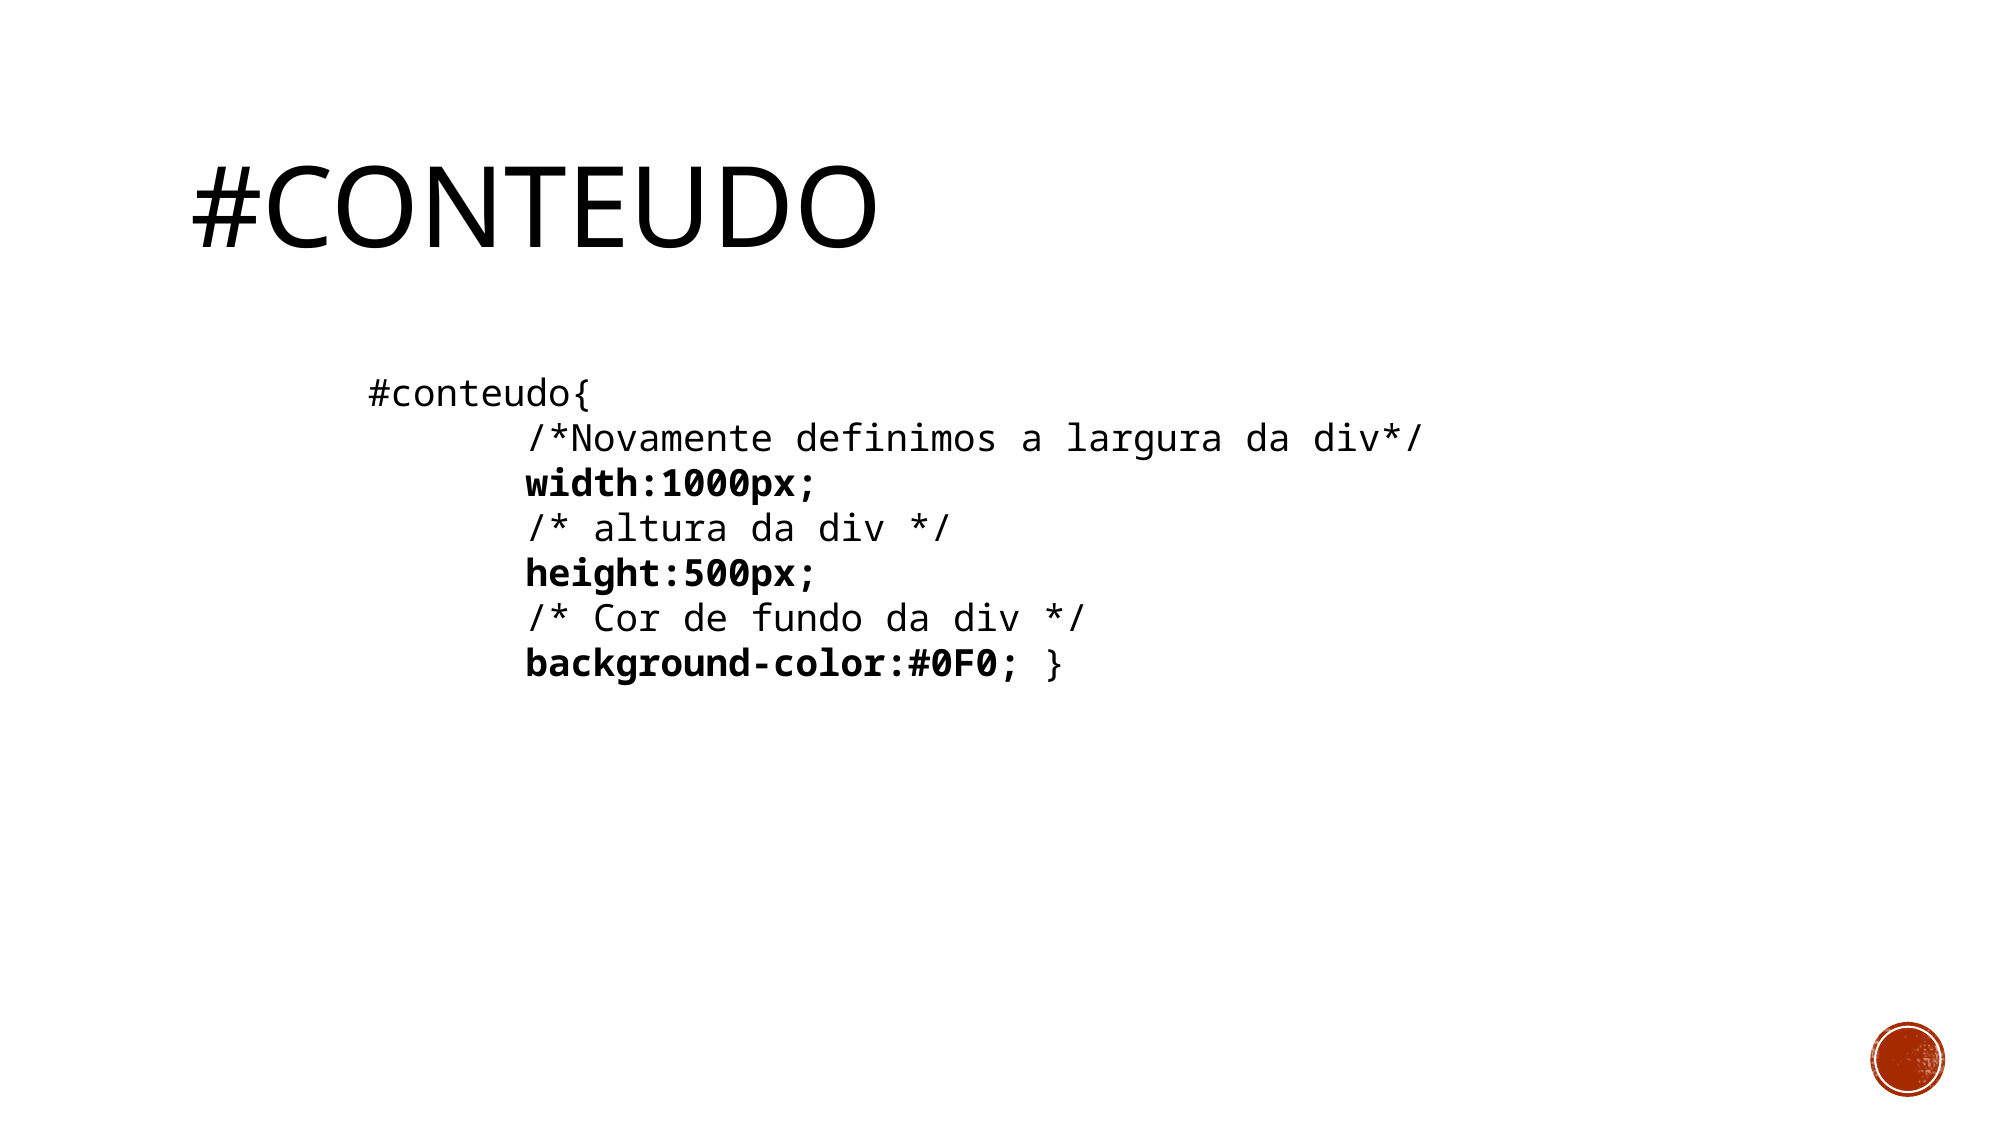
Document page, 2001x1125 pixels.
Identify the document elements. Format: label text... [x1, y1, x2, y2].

title #conteudo [175, 79, 1826, 344]
picture [1870, 1021, 1946, 1097]
text_box #conteudo{ /*Novamente definimos a largura da div*/ width:1000px; /* altura da div */ height:500px; /* Cor de fundo da div */ background-color:#0F0; } [330, 361, 1522, 692]
